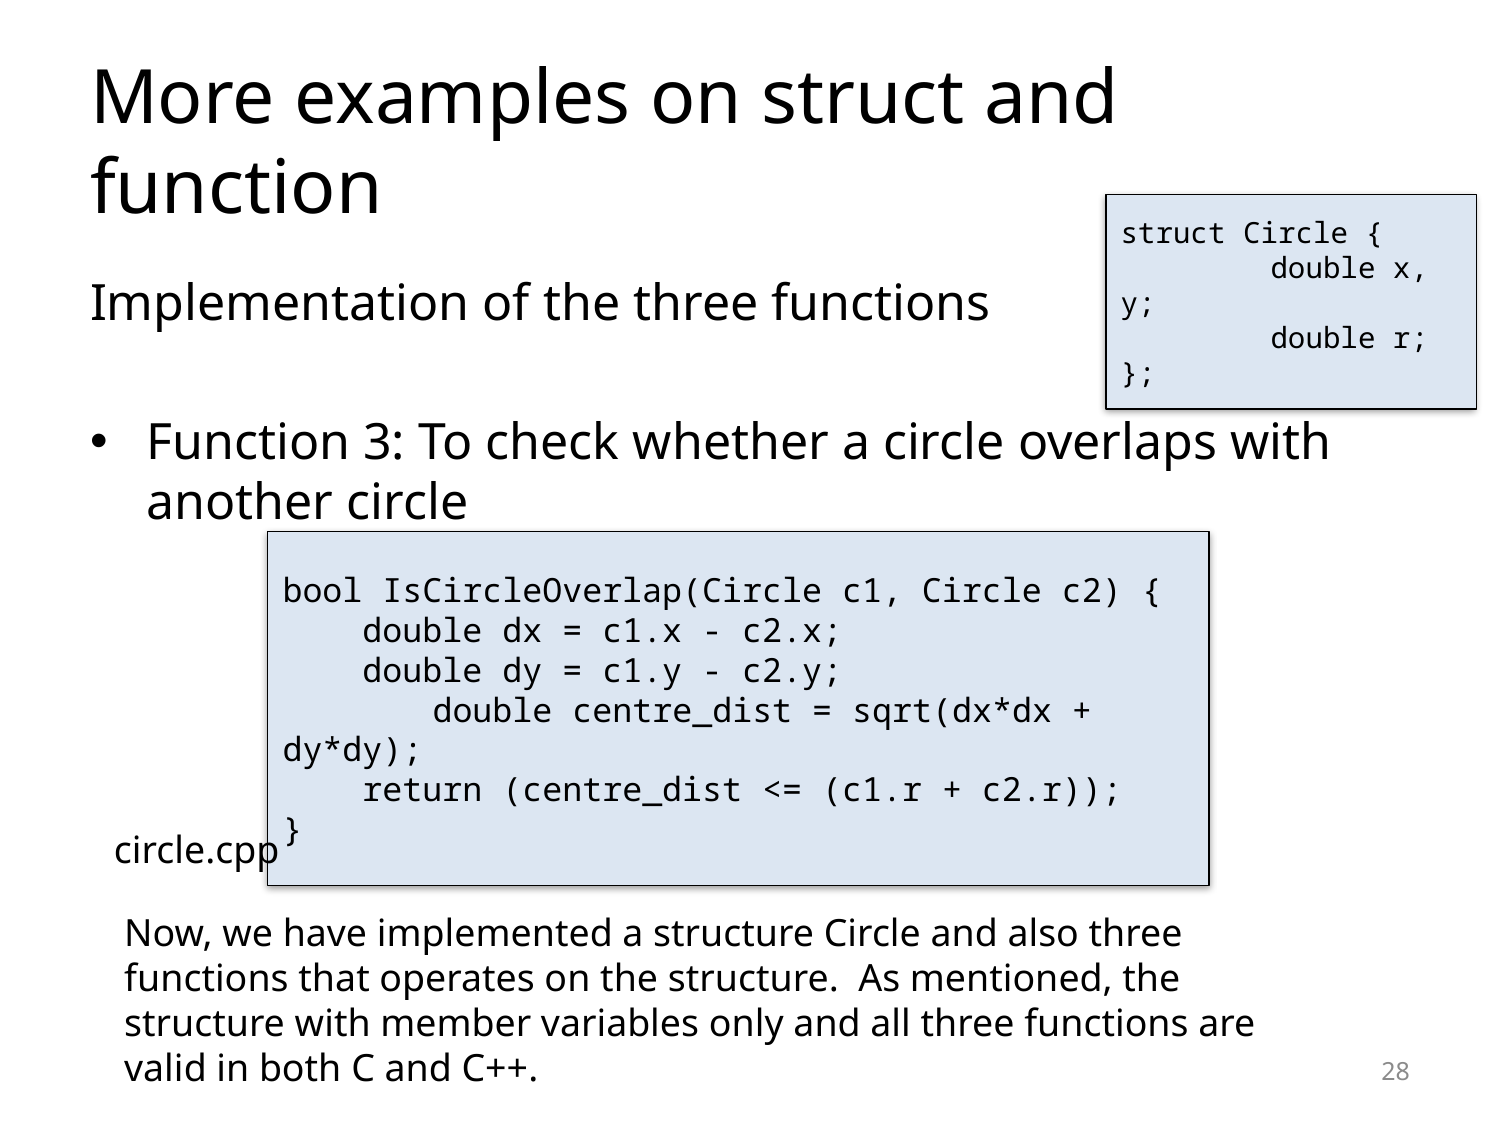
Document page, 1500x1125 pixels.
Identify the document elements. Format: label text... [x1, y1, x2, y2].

title More examples on struct and function [75, 45, 1425, 233]
text_box bool IsCircleOverlap(Circle c1, Circle c2) { double dx = c1.x - c2.x; double dy = c1.y - c2.y; double centre_dist = sqrt(dx*dx + dy*dy); return (centre_dist <= (c1.r + c2.r)); } [267, 531, 1210, 886]
text_box Now, we have implemented a structure Circle and also three functions that operates on the structure. As mentioned, the structure with member variables only and all three functions are valid in both C and C++. [109, 901, 1321, 1097]
list Implementation of the three functions Function 3: To check whether a circle overlaps with another circle [75, 262, 1425, 1005]
text_box circle.cpp [99, 818, 295, 879]
text_box struct Circle { double x, y; double r; }; [1105, 194, 1477, 410]
slide_number 28 [1074, 1042, 1425, 1103]
